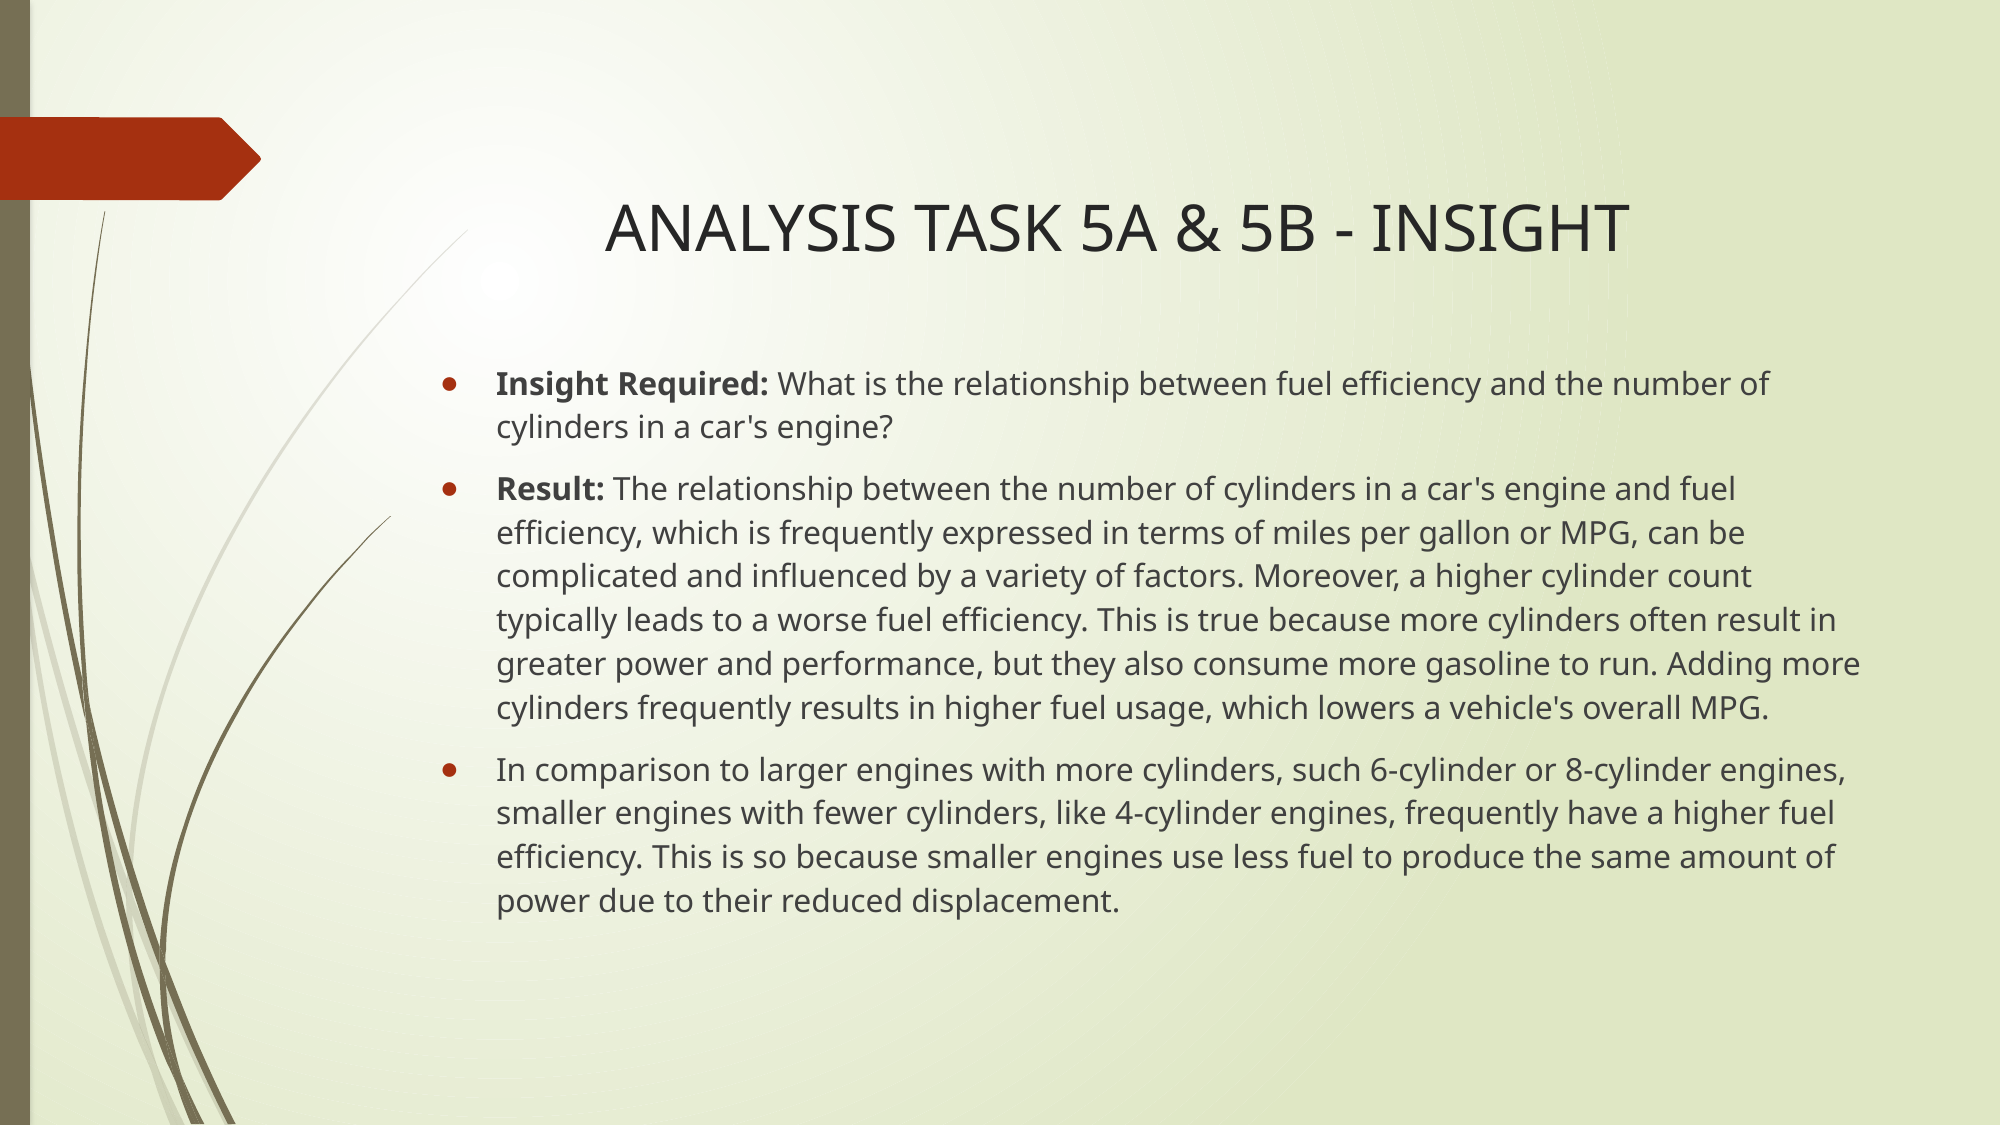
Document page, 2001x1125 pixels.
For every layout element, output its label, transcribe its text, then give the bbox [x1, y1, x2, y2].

title ANALYSIS TASK 5A & 5B - INSIGHT [425, 102, 1811, 313]
list Insight Required: What is the relationship between fuel efficiency and the number of cylinders in a car's engine? Result: The relationship between the number of cylinders in a car's engine and fuel efficiency, which is frequently expressed in terms of miles per gallon or MPG, can be complicated and influenced by a variety of factors. Moreover, a higher cylinder count typically leads to a worse fuel efficiency. This is true because more cylinders often result in greater power and performance, but they also consume more gasoline to run. Adding more cylinders frequently results in higher fuel usage, which lowers a vehicle's overall MPG. In comparison to larger engines with more cylinders, such 6-cylinder or 8-cylinder engines, smaller engines with fewer cylinders, like 4-cylinder engines, frequently have a higher fuel efficiency. This is so because smaller engines use less fuel to produce the same amount of power due to their reduced displacement. [424, 350, 1888, 970]
